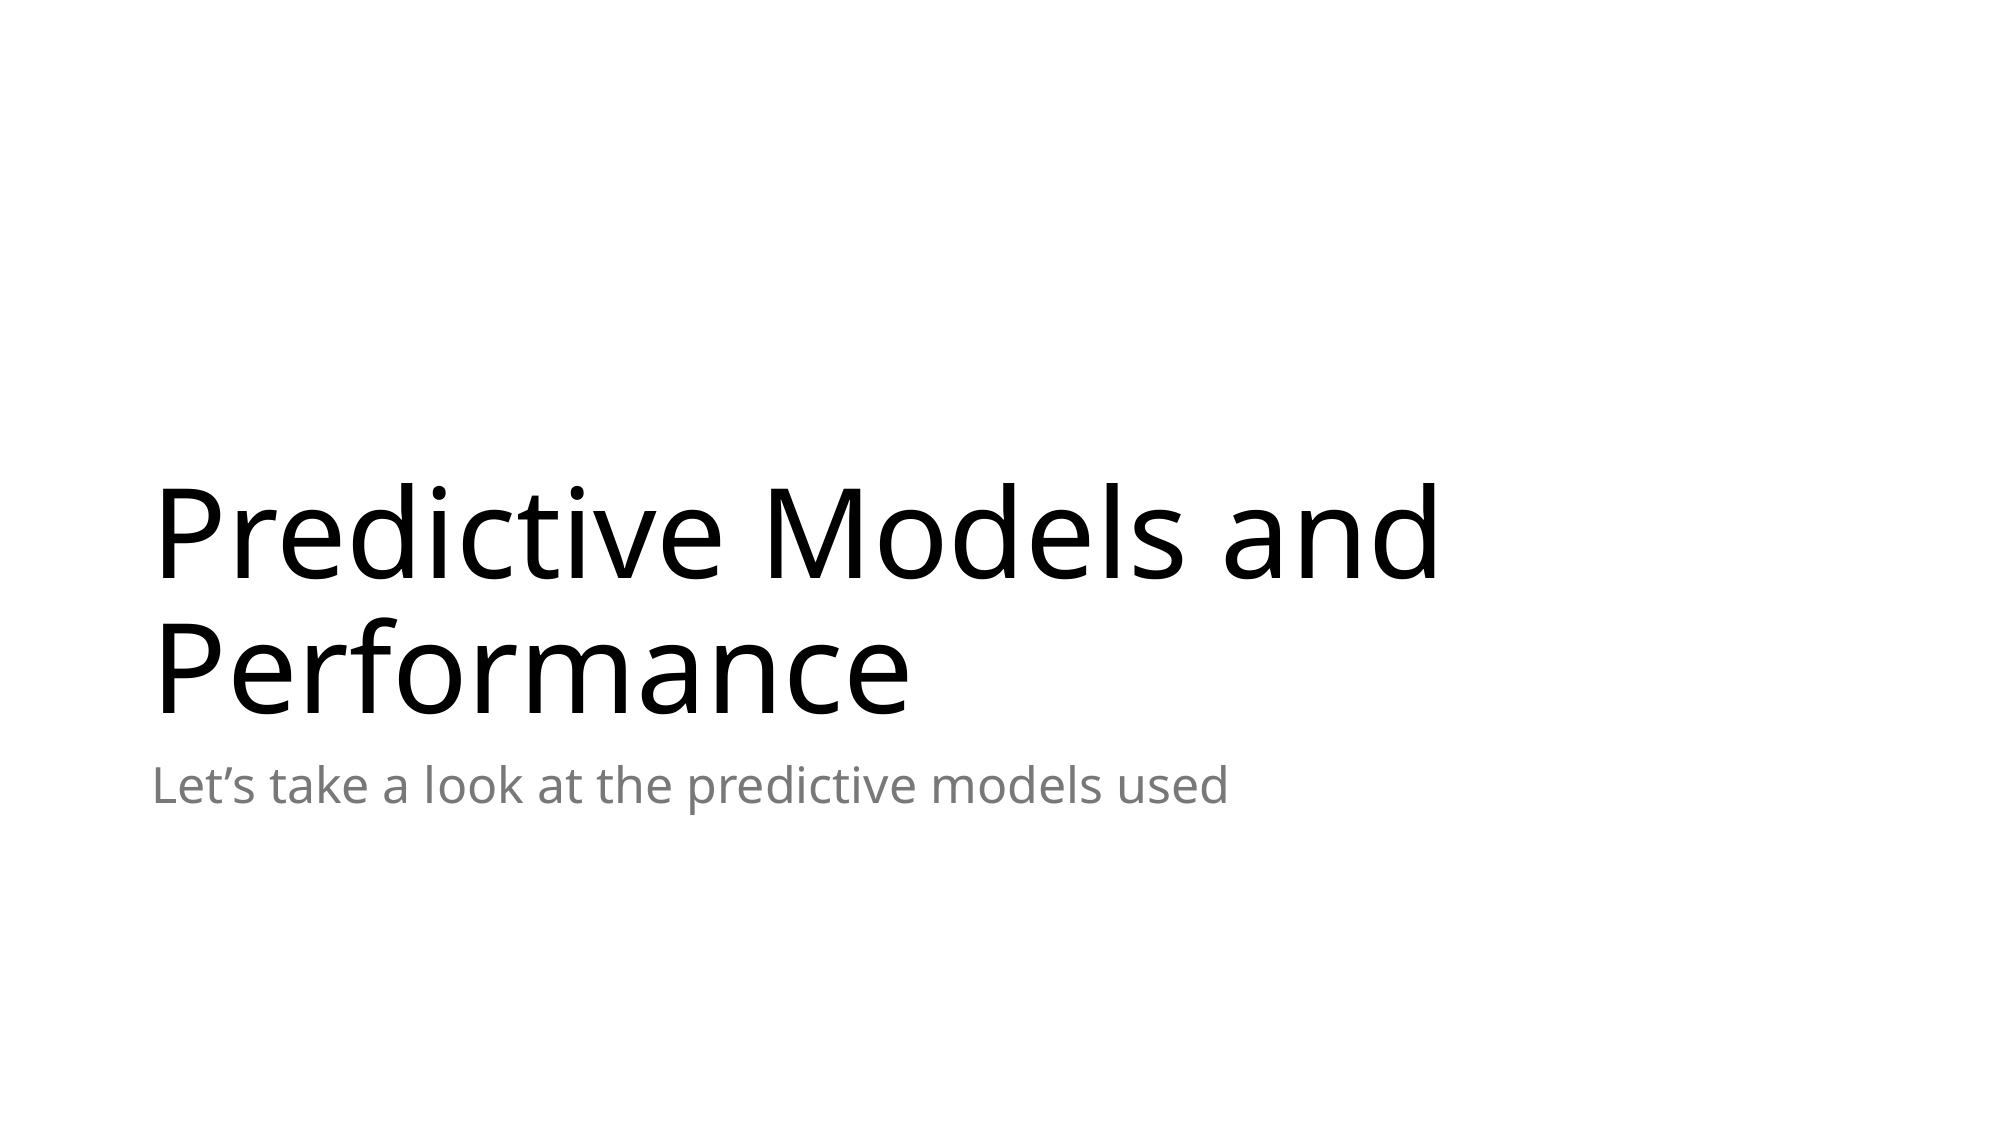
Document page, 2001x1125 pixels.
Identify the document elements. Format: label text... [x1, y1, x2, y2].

list Let’s take a look at the predictive models used [136, 752, 1862, 999]
title Predictive Models and Performance [136, 280, 1862, 749]
